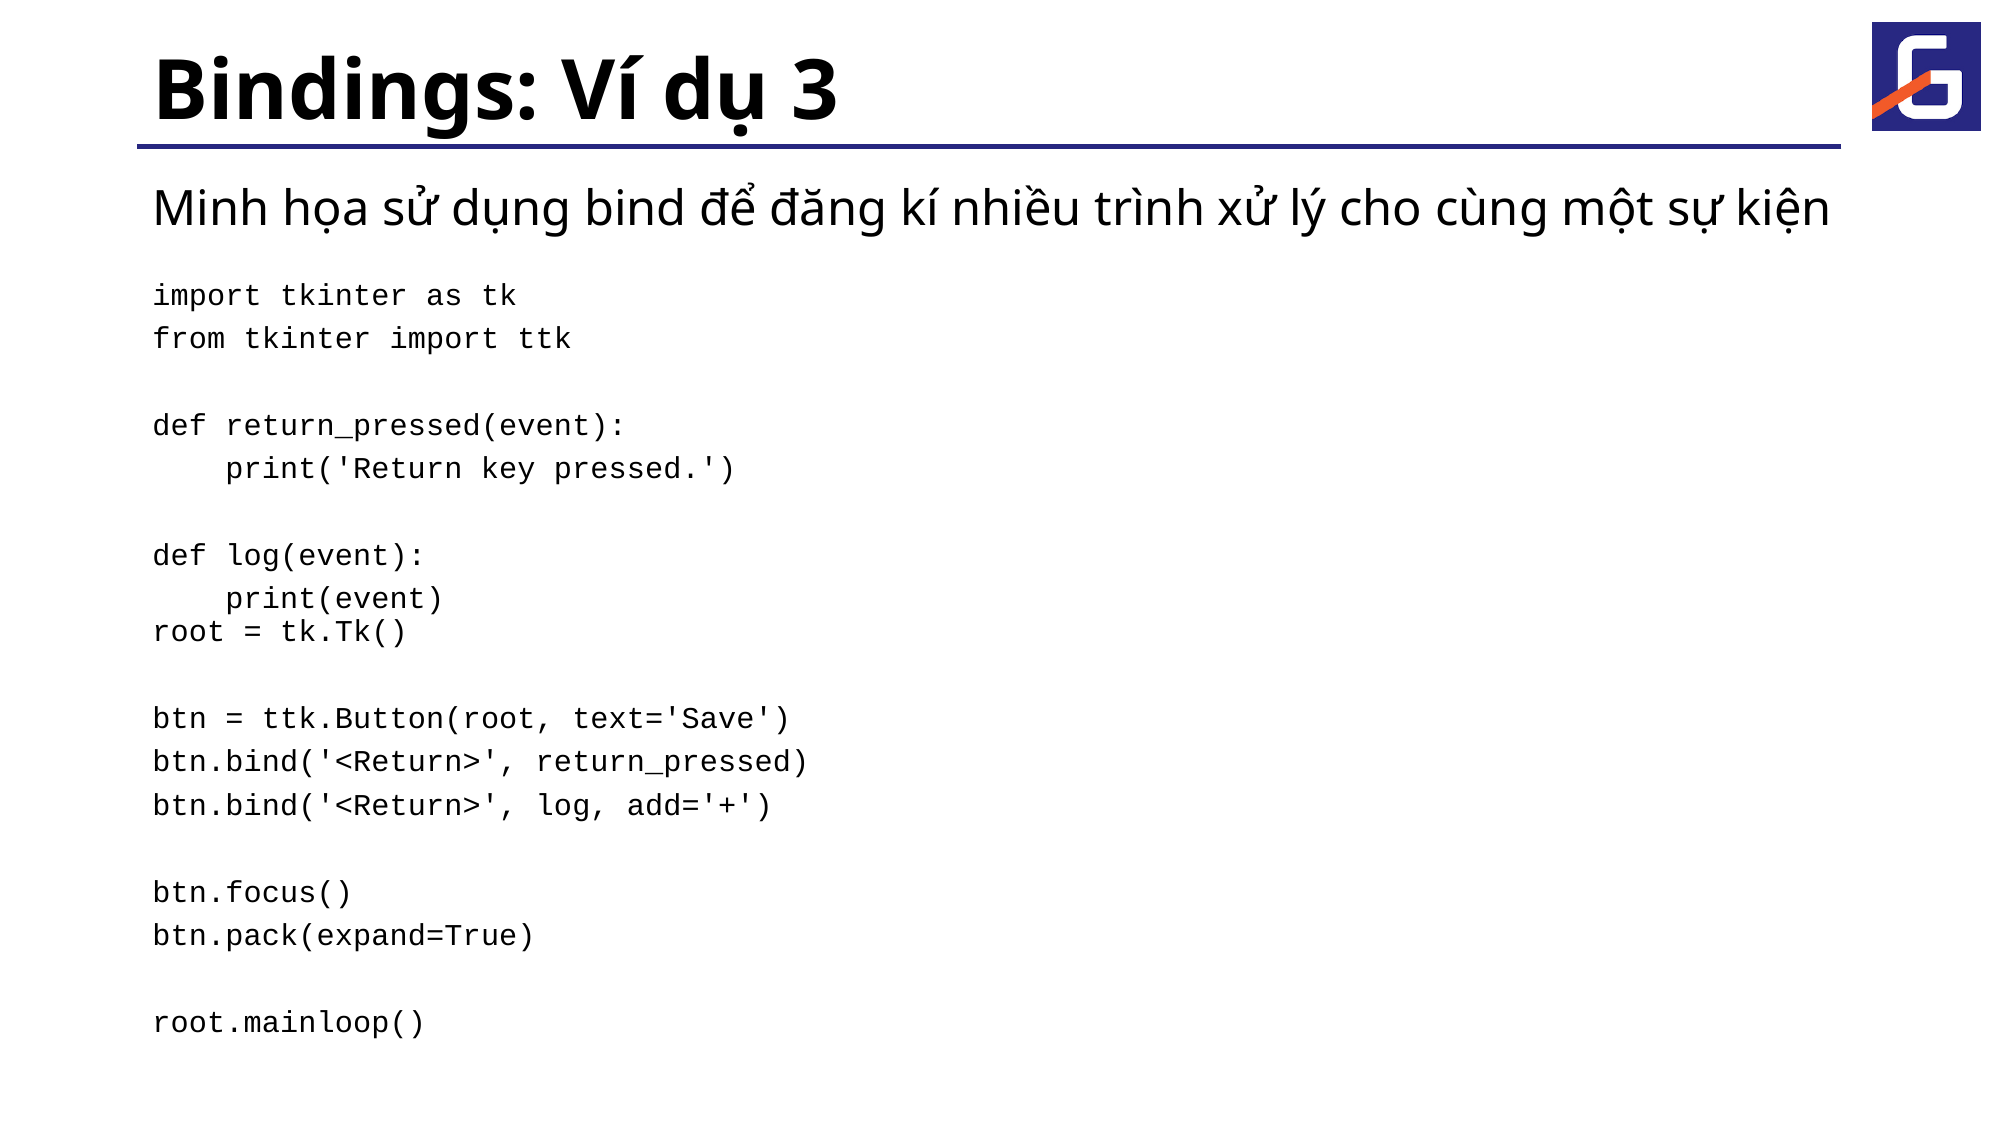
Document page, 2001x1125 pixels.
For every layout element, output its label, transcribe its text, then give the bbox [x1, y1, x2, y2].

picture [1872, 22, 1981, 131]
list Minh họa sử dụng bind để đăng kí nhiều trình xử lý cho cùng một sự kiện import tkinter as tk from tkinter import ttk def return_pressed(event): print('Return key pressed.') def log(event): print(event) root = tk.Tk() btn = ttk.Button(root, text='Save') btn.bind('<Return>', return_pressed) btn.bind('<Return>', log, add='+') btn.focus() btn.pack(expand=True) root.mainloop() [137, 175, 1863, 1086]
title Bindings: Ví dụ 3 [137, 26, 1863, 160]
